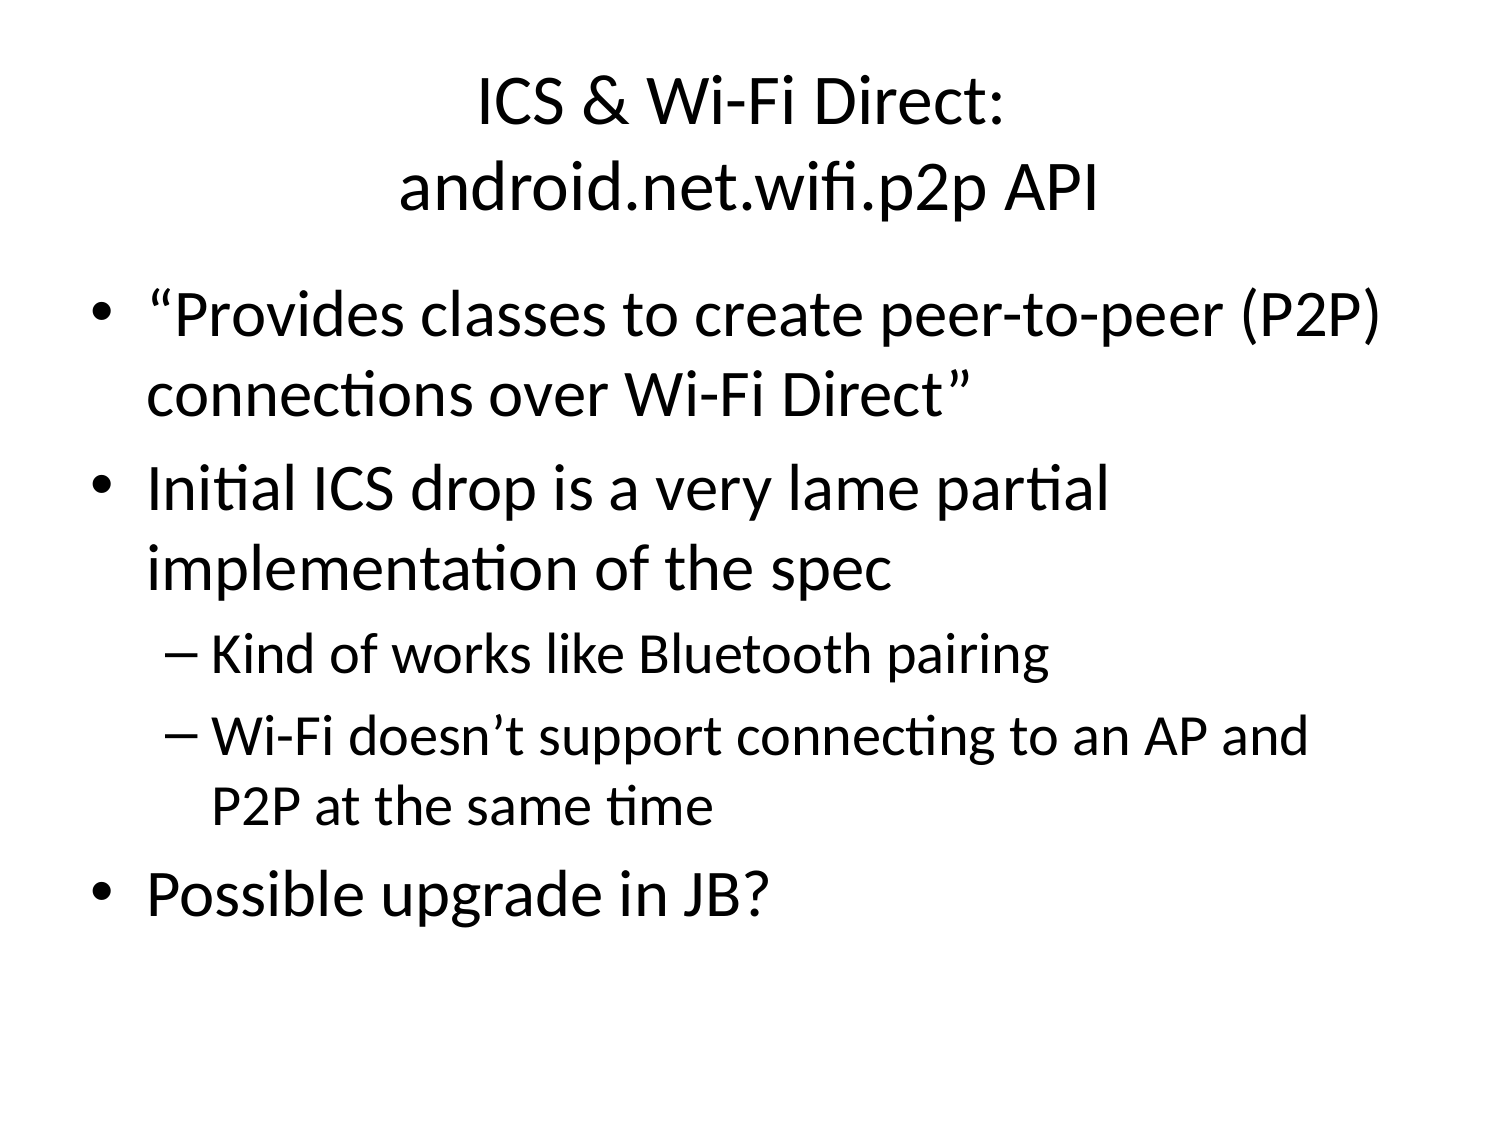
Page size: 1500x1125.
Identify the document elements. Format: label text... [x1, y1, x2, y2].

title ICS & Wi-Fi Direct: android.net.wifi.p2p API [75, 45, 1425, 233]
list “Provides classes to create peer-to-peer (P2P) connections over Wi-Fi Direct” Initial ICS drop is a very lame partial implementation of the spec Kind of works like Bluetooth pairing Wi-Fi doesn’t support connecting to an AP and P2P at the same time Possible upgrade in JB? [75, 262, 1425, 1005]
